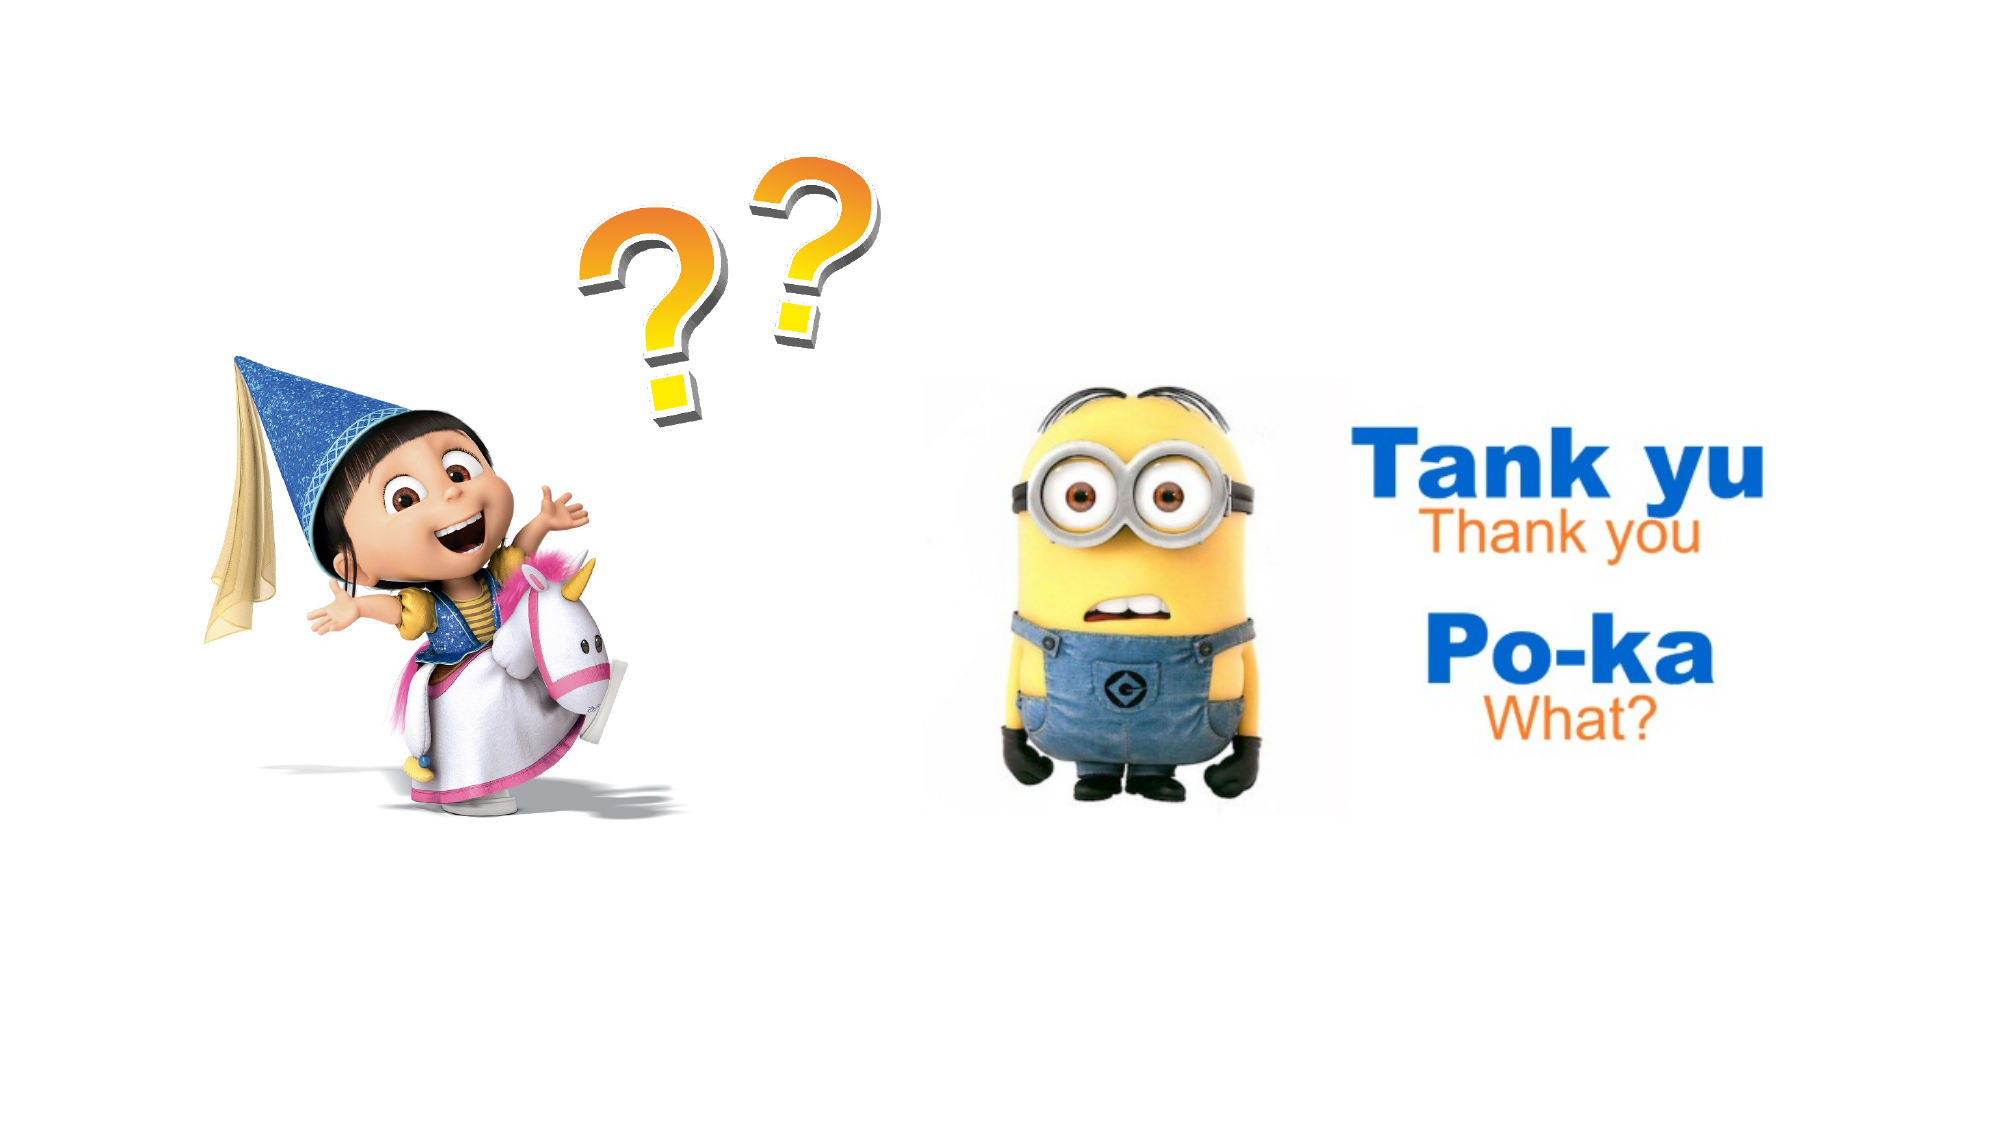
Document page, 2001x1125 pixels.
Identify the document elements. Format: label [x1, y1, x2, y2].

picture [921, 356, 1899, 857]
picture [187, 154, 881, 841]
